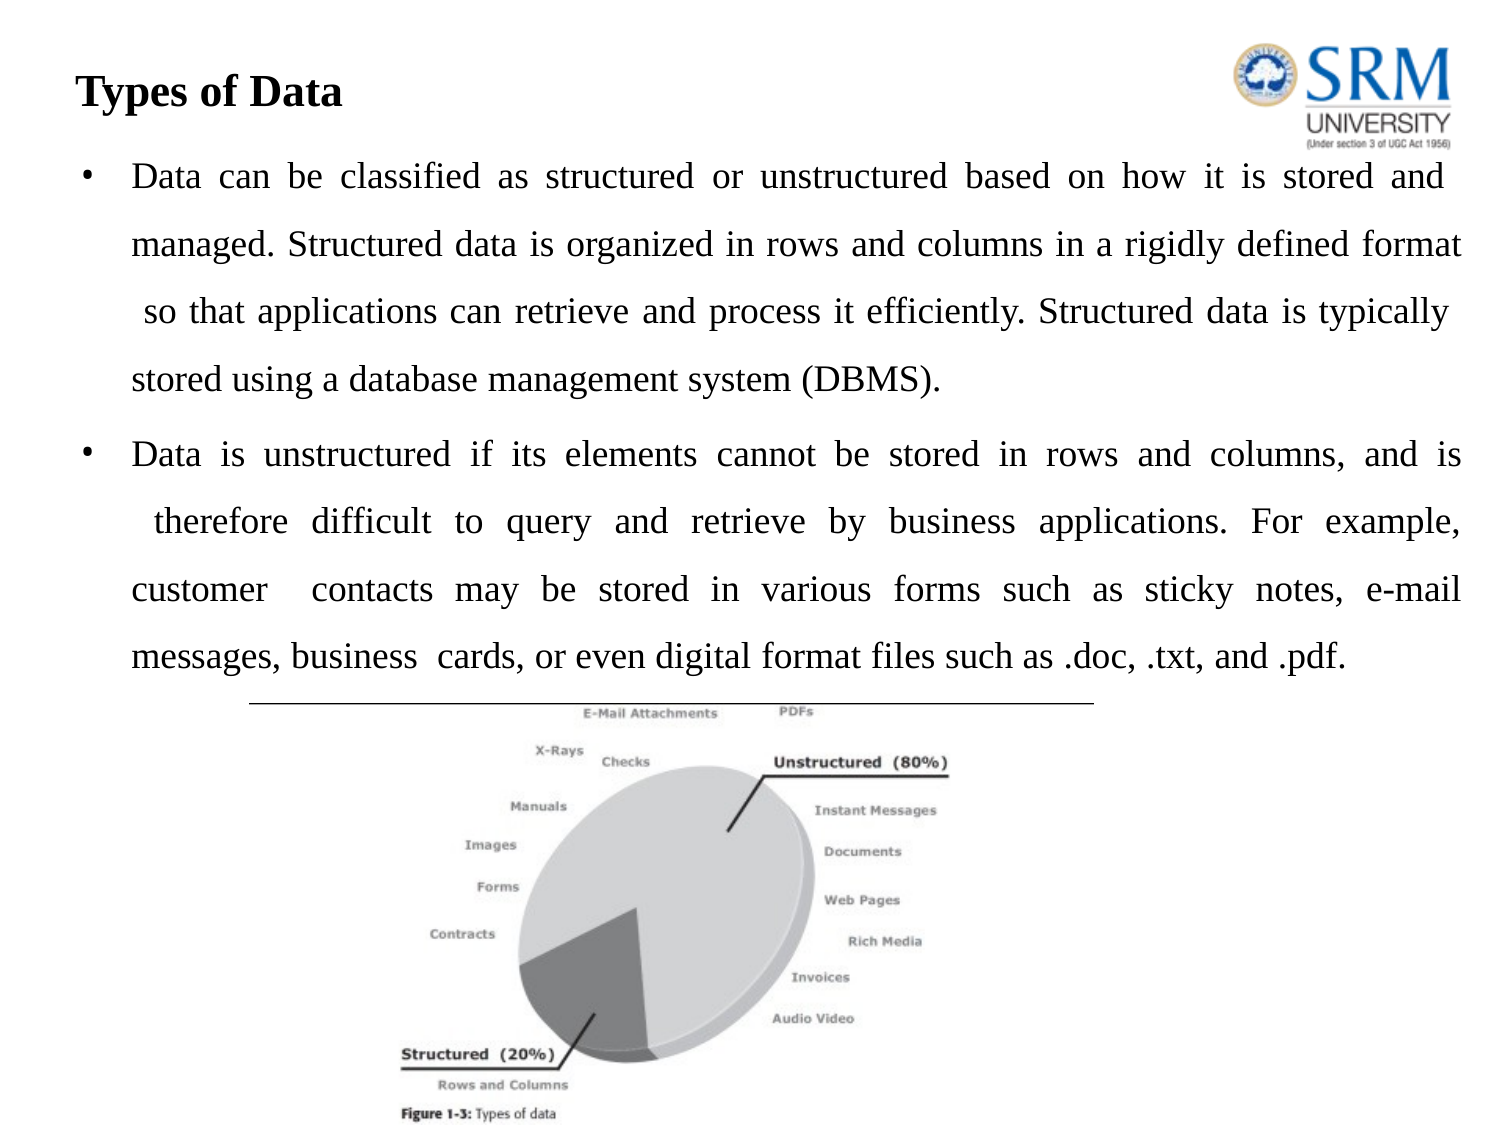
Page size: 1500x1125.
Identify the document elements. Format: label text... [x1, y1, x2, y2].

picture [249, 702, 1094, 1125]
picture [1224, 37, 1460, 126]
title Types of Data [72, 58, 350, 249]
text_box Data can be classified as structured or unstructured based on how it is stored and managed. Structured data is organized in rows and columns in a rigidly defined format so that applications can retrieve and process it efficiently. Structured data is typically stored using a database management system (DBMS). Data is unstructured if its elements cannot be stored in rows and columns, and is therefore difficult to query and retrieve by business applications. For example, customer contacts may be stored in various forms such as sticky notes, e-mail messages, business cards, or even digital format files such as .doc, .txt, and .pdf. [78, 126, 1463, 677]
